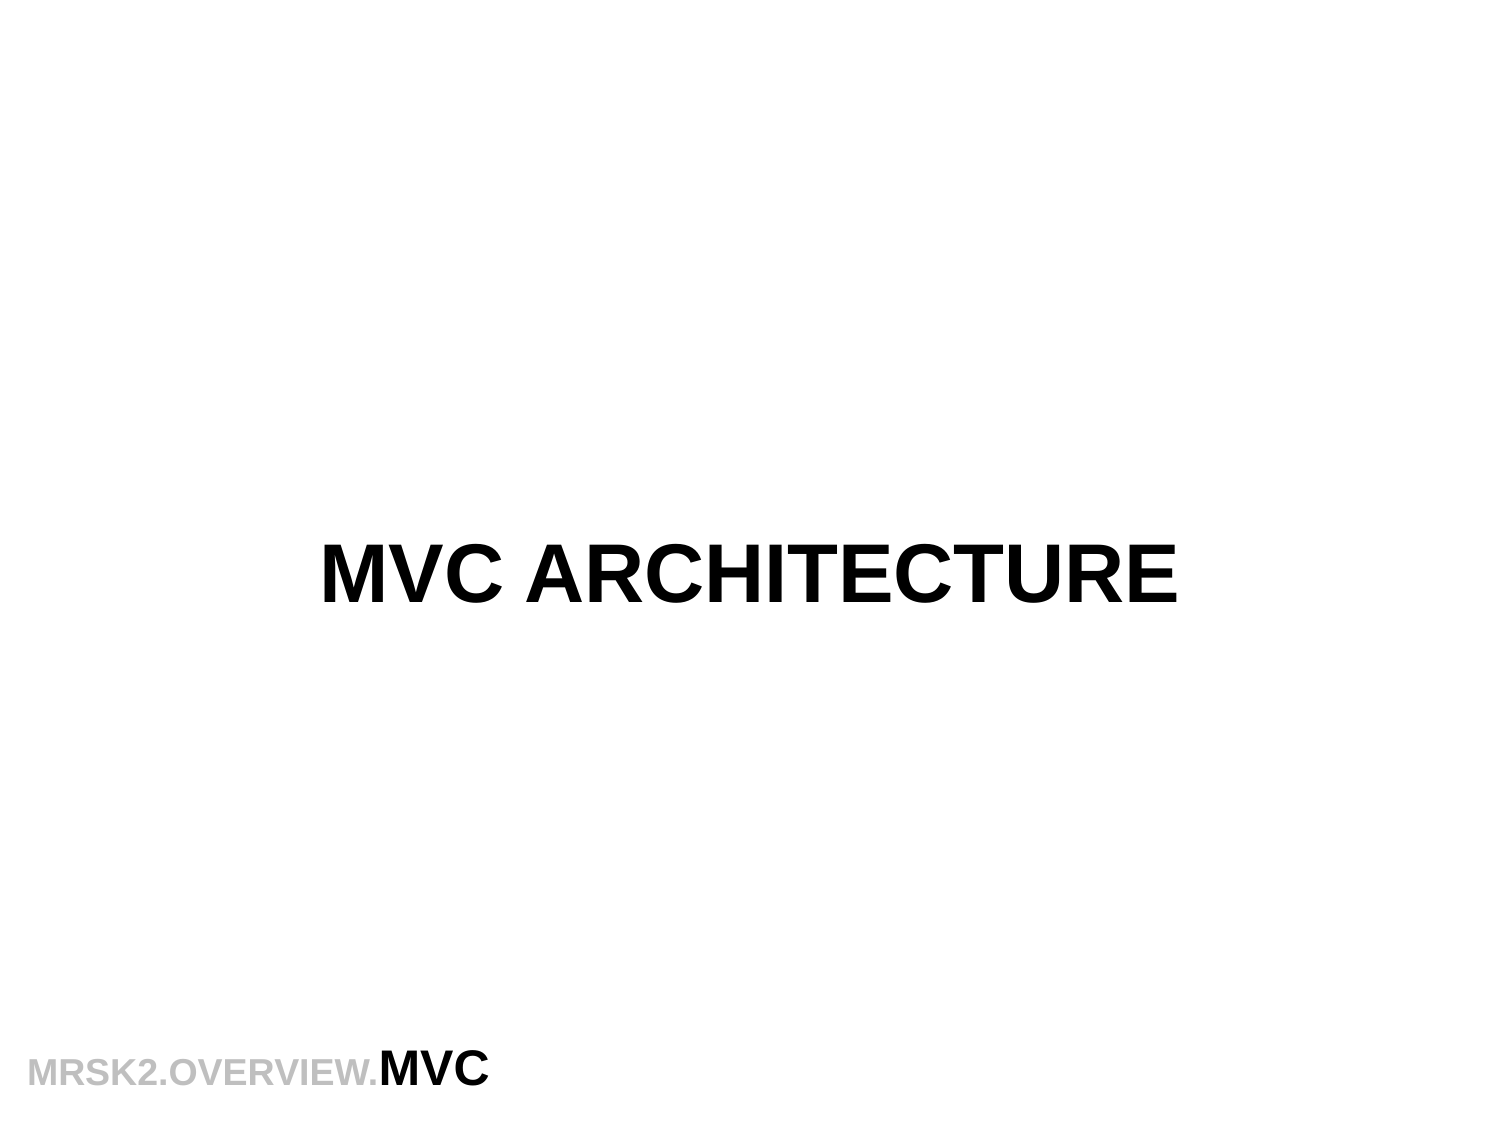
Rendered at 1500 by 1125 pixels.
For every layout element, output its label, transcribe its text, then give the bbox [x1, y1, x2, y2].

text_box MRSK2.OVERVIEW.MVC [12, 1027, 1500, 1103]
text_box MVC ARCHITECTURE [0, 511, 1500, 627]
